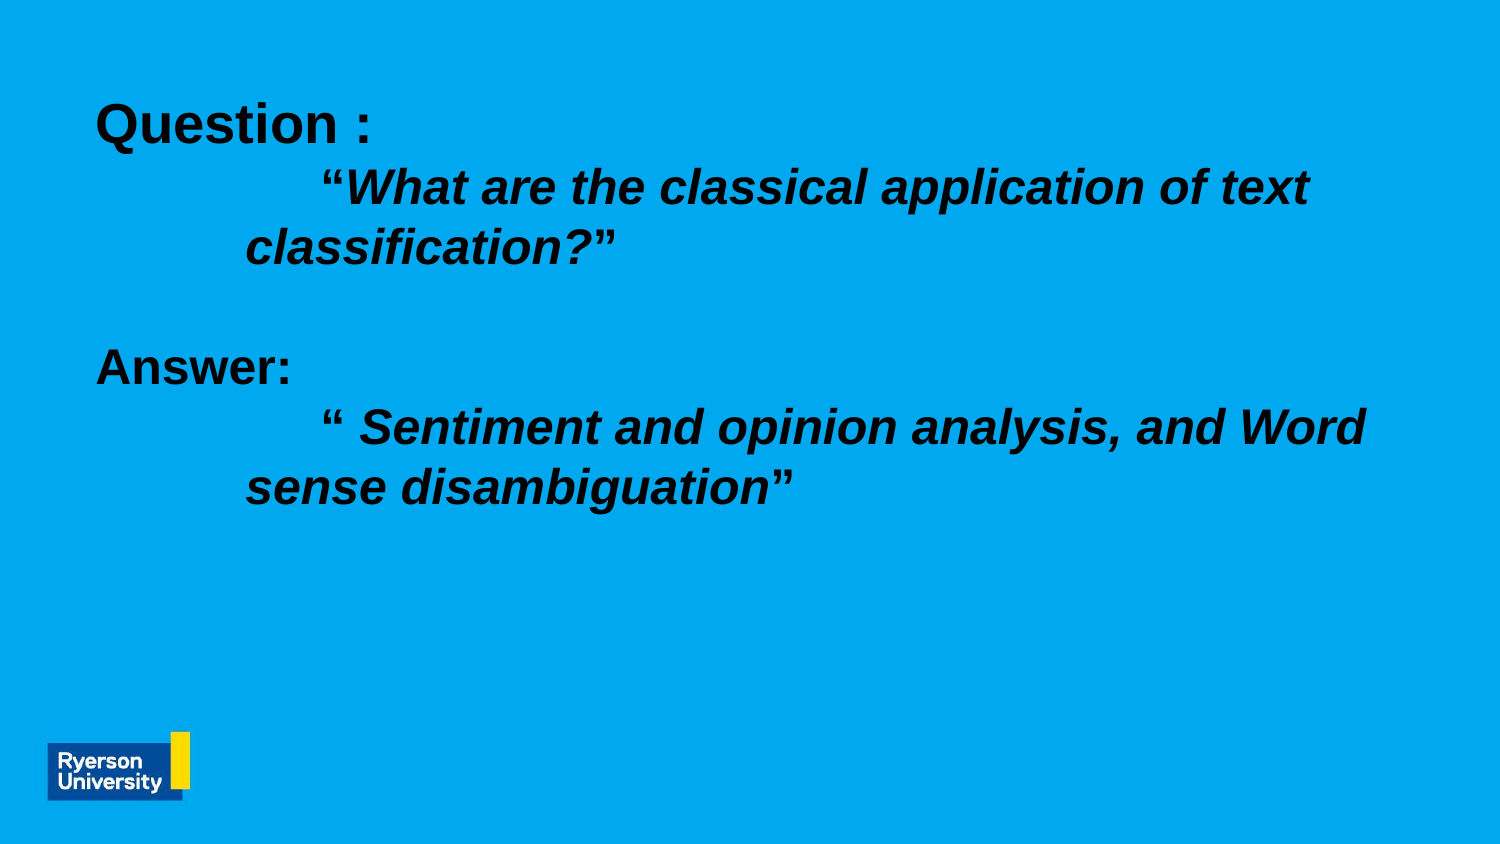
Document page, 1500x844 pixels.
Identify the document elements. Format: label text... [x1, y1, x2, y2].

title Question : “What are the classical application of text classification?” Answer: “ Sentiment and opinion analysis, and Word sense disambiguation” [80, 71, 1448, 719]
picture [48, 731, 190, 800]
